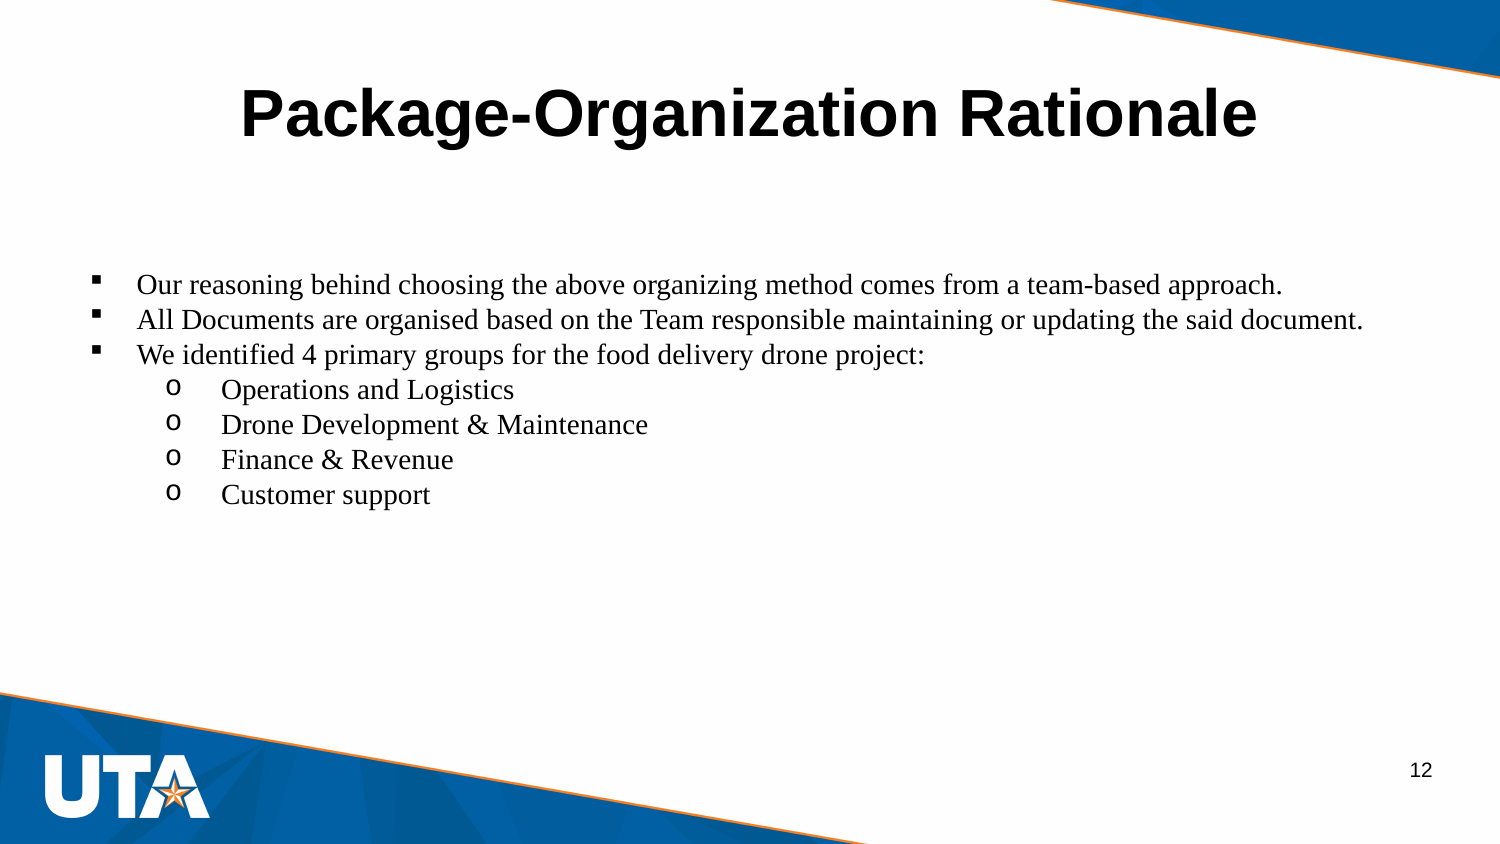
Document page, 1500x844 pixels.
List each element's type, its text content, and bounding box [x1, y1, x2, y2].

text_box Our reasoning behind choosing the above organizing method comes from a team-based approach. All Documents are organised based on the Team responsible maintaining or updating the said document. We identified 4 primary groups for the food delivery drone project: Operations and Logistics Drone Development & Maintenance Finance & Revenue Customer support [75, 258, 1389, 553]
title Package-Organization Rationale [75, 39, 1425, 180]
text_box 12 [1389, 749, 1448, 789]
picture [0, 0, 1500, 844]
